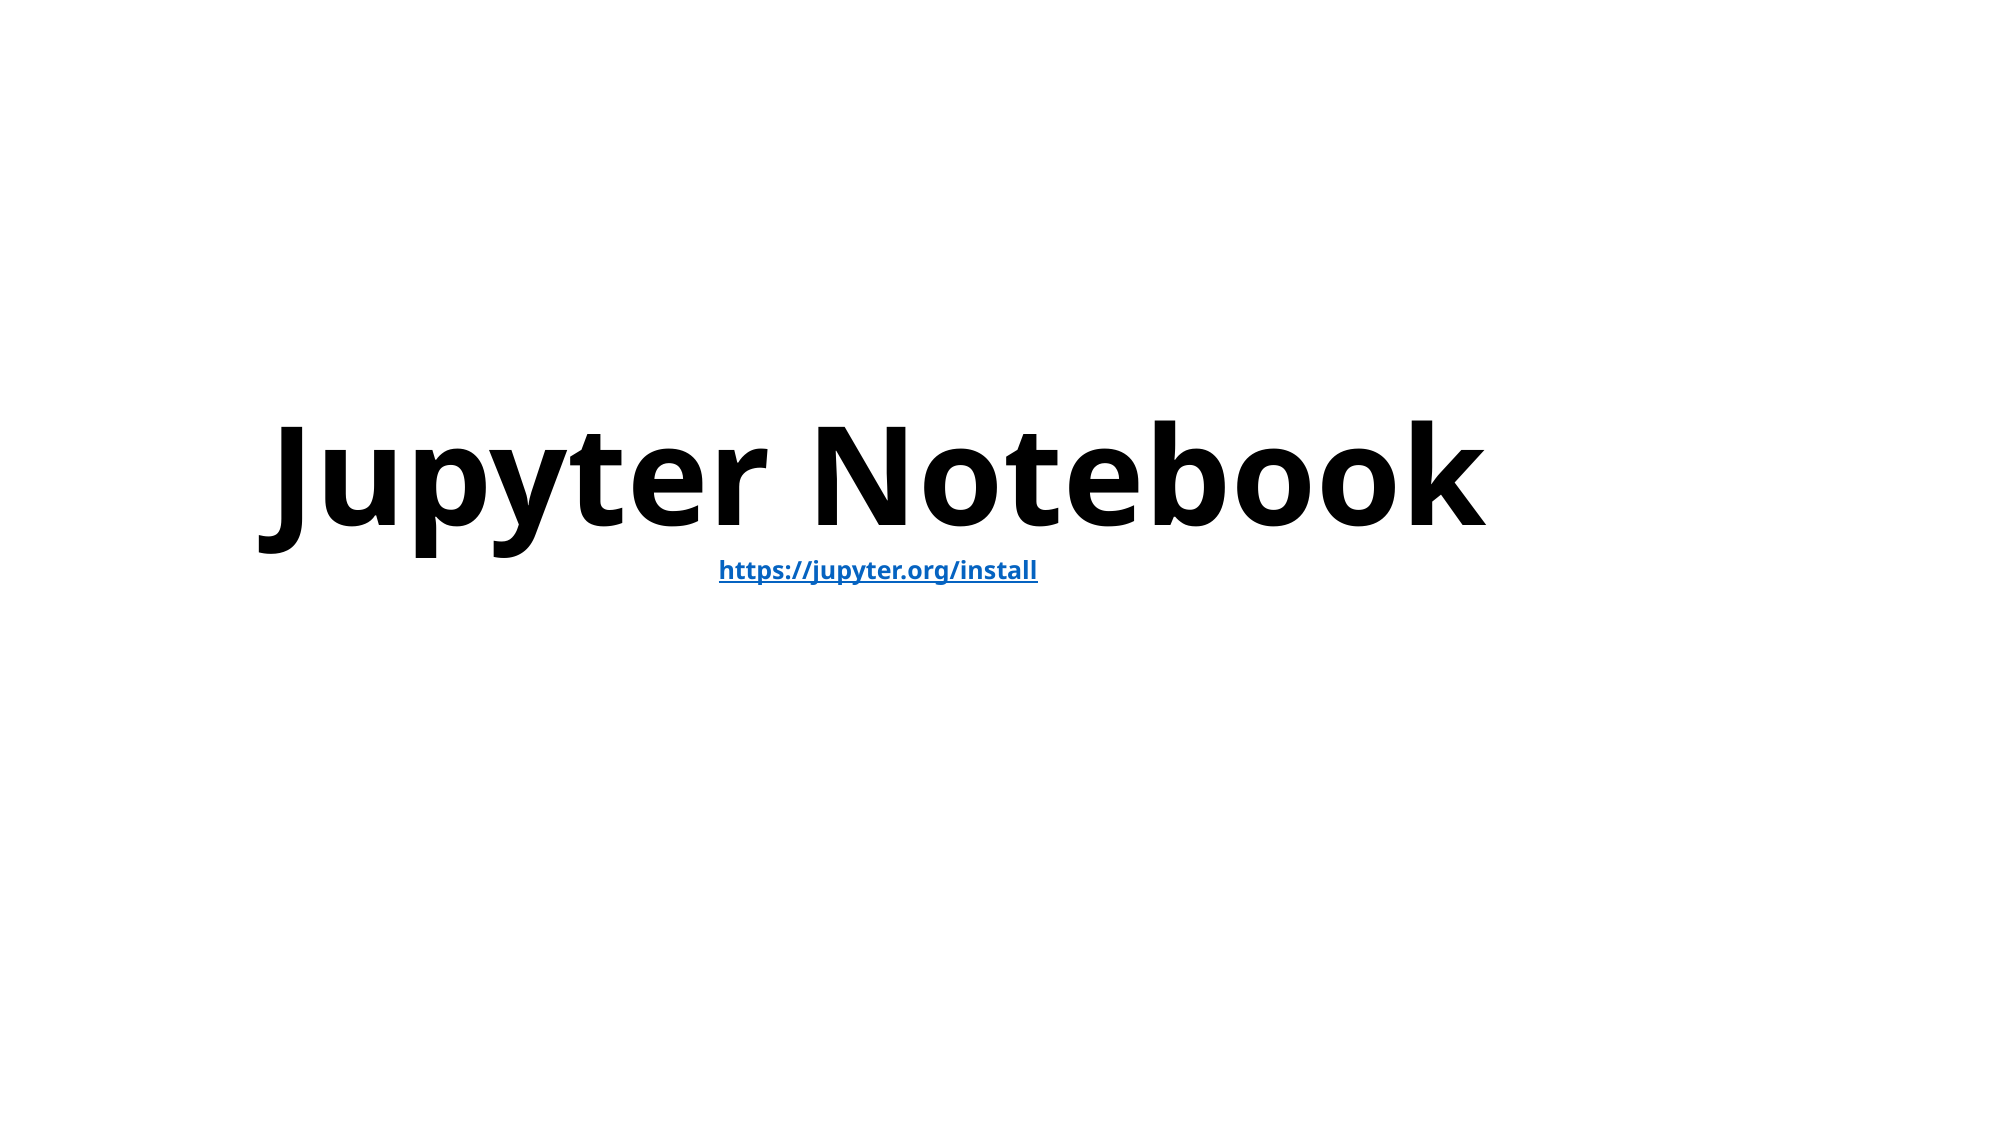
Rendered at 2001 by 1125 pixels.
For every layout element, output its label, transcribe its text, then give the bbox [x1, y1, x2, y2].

title Jupyter Notebook https://jupyter.org/install [224, 375, 1533, 593]
